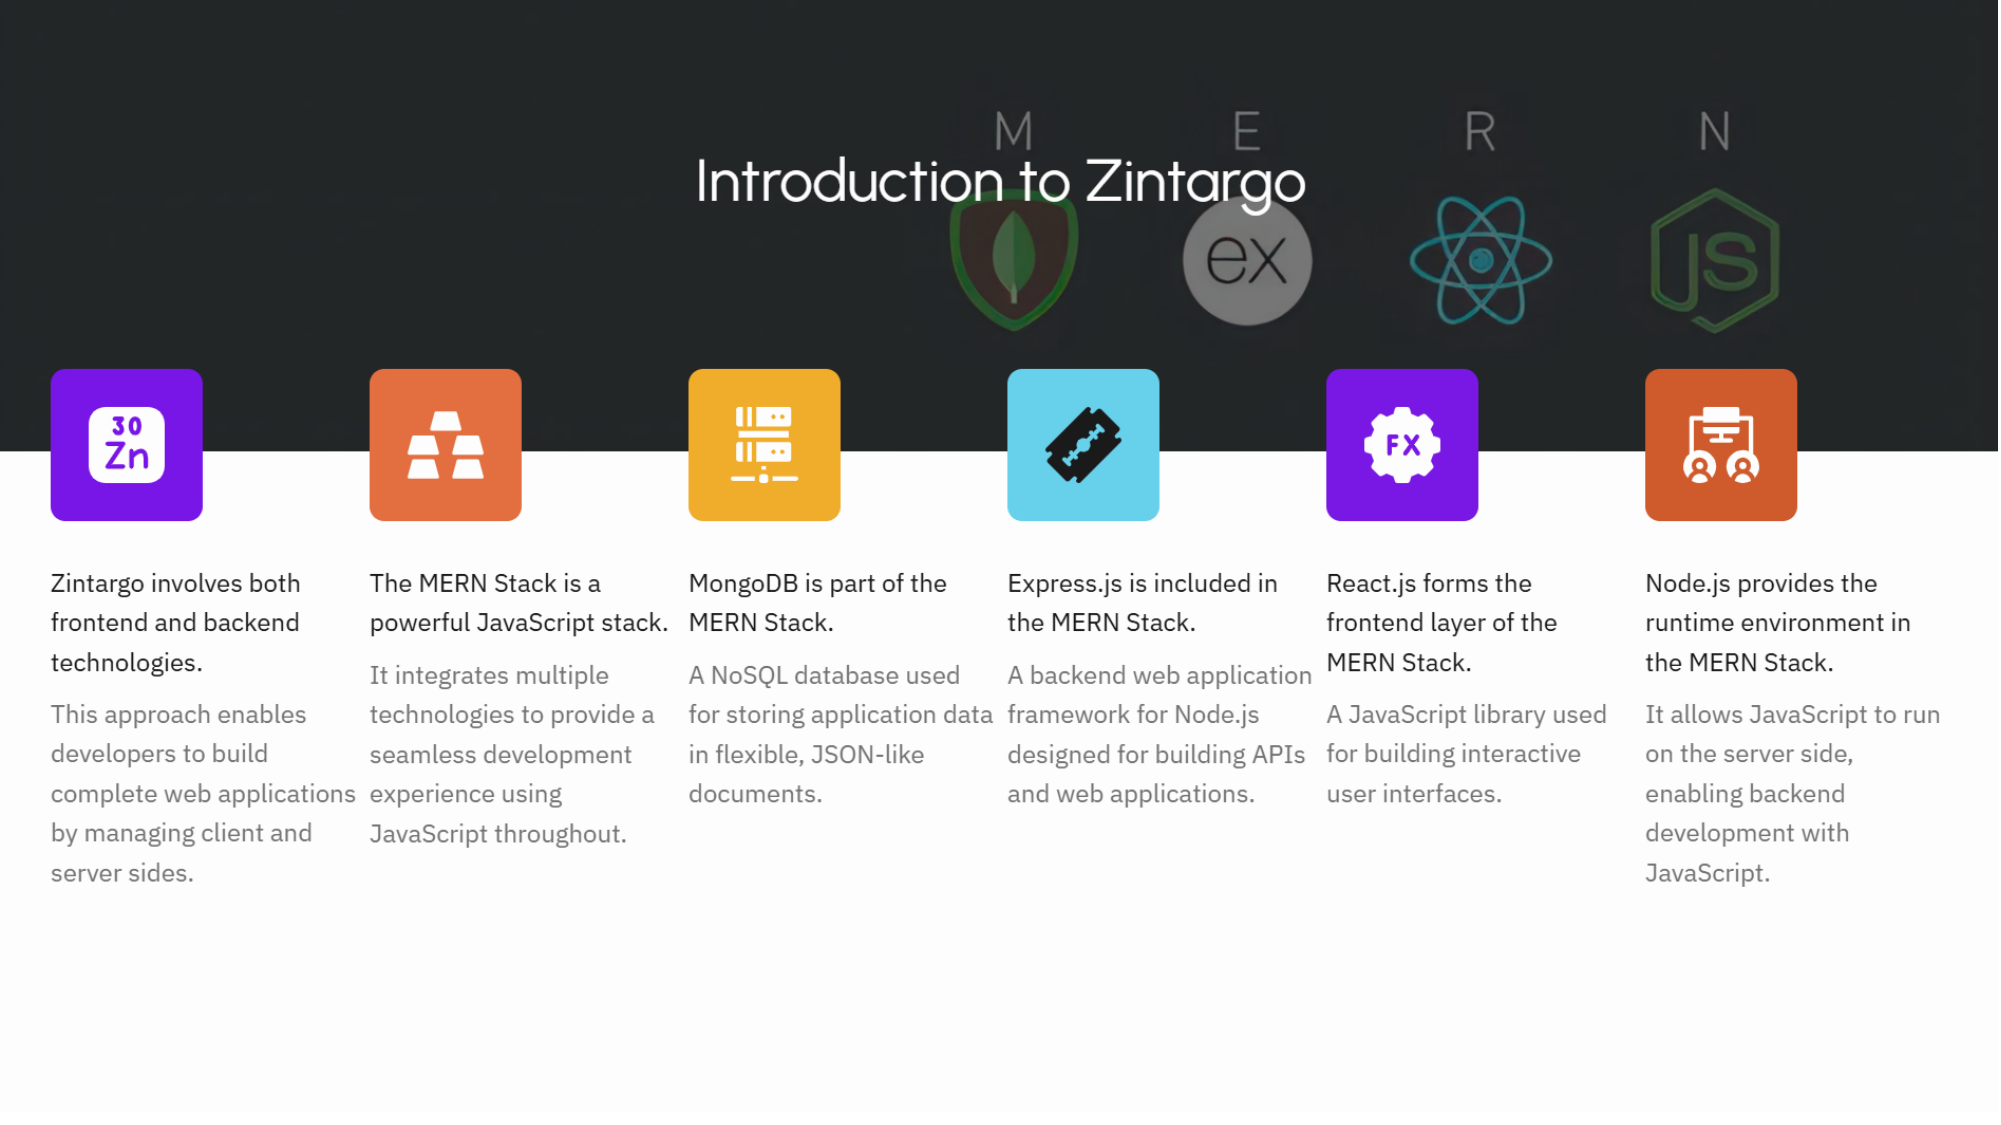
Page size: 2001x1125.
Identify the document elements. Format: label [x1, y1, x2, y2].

list [0, 0, 1998, 1112]
